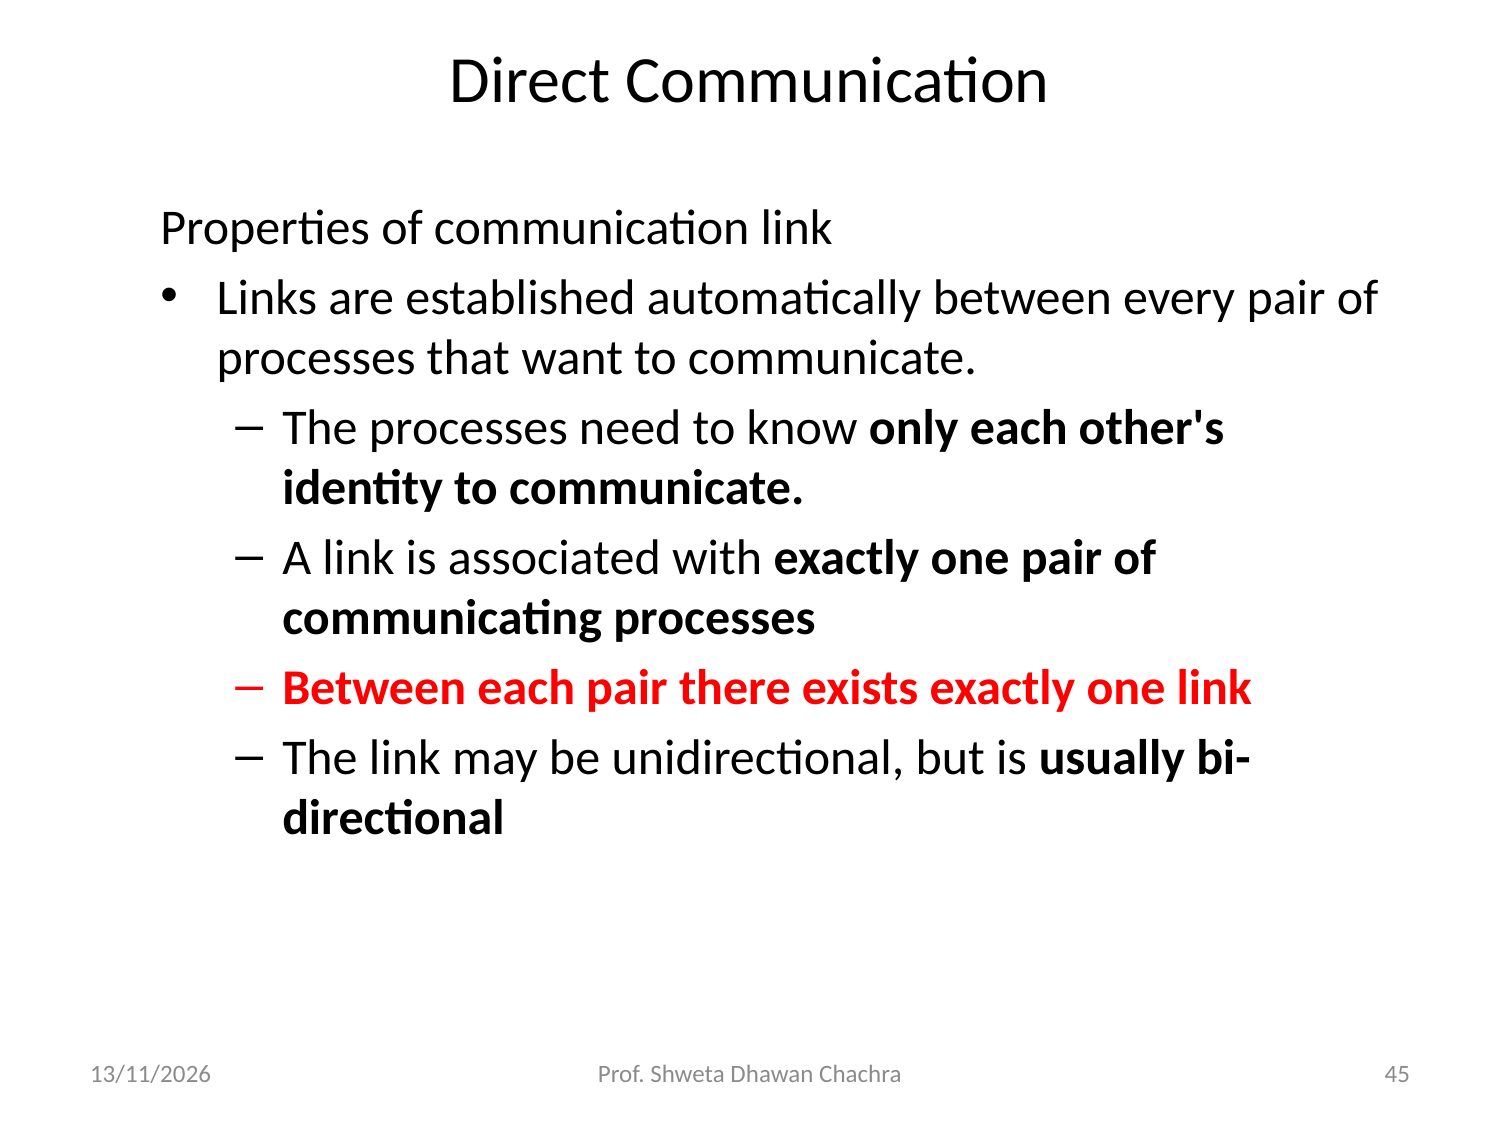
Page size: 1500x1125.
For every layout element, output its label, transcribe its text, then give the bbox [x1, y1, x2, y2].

list Properties of communication link Links are established automatically between every pair of processes that want to communicate. The processes need to know only each other's identity to communicate. A link is associated with exactly one pair of communicating processes Between each pair there exists exactly one link The link may be unidirectional, but is usually bi-directional [145, 186, 1398, 930]
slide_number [75, 1042, 425, 1103]
footer Prof. Shweta Dhawan Chachra [512, 1042, 988, 1103]
title Direct Communication [75, 29, 1425, 124]
slide_number 45 [1074, 1042, 1425, 1103]
